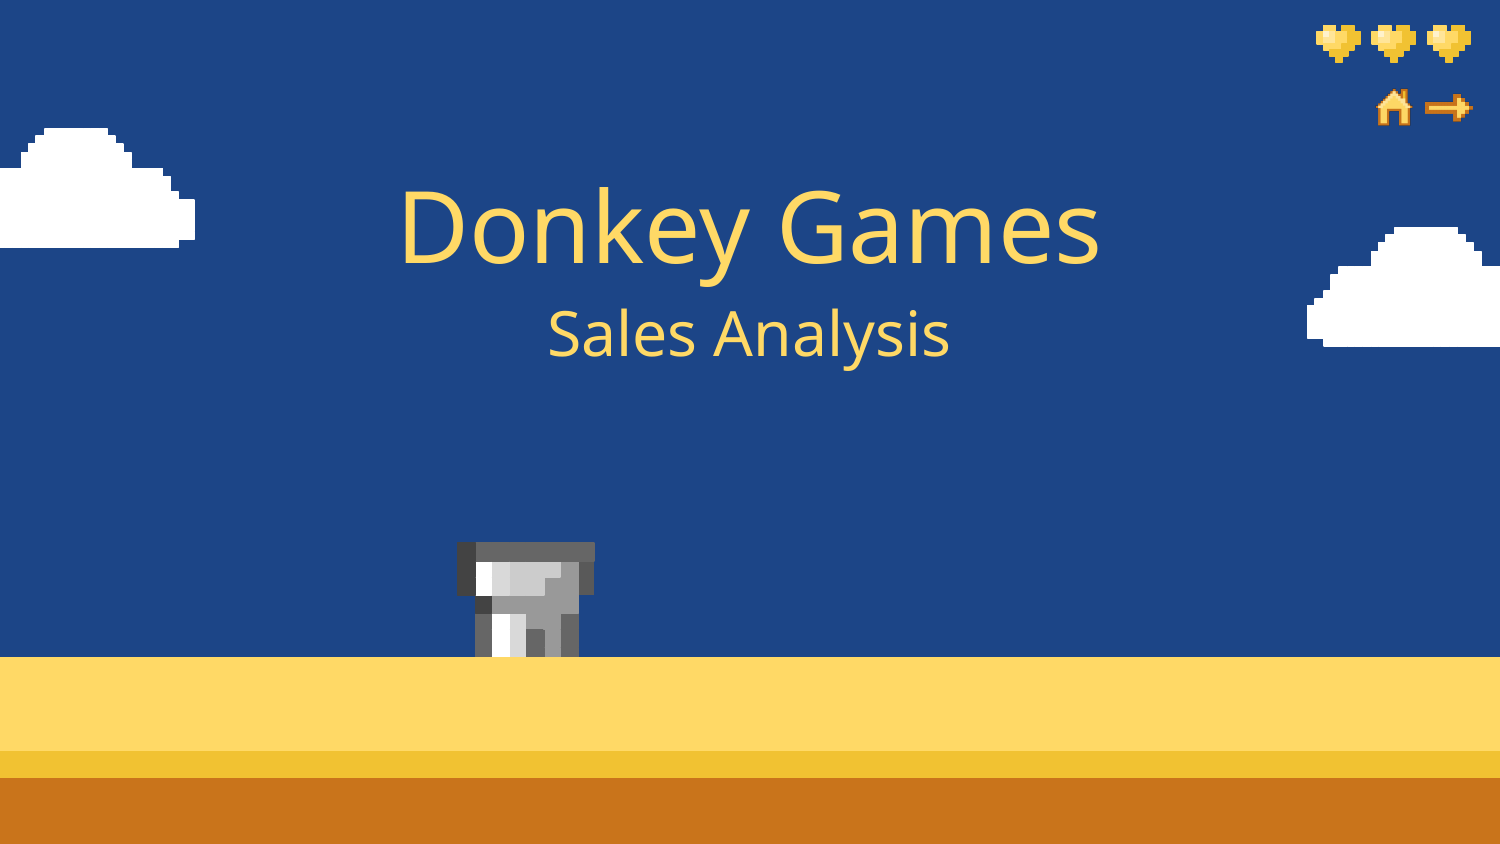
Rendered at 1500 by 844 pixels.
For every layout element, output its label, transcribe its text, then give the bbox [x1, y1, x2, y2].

picture [1374, 88, 1413, 127]
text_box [1316, 25, 1361, 63]
picture [1425, 92, 1473, 122]
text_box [1371, 25, 1416, 63]
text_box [1427, 25, 1471, 63]
title Sales Analysis [218, 262, 1282, 401]
title Donkey Games [51, 181, 1449, 299]
